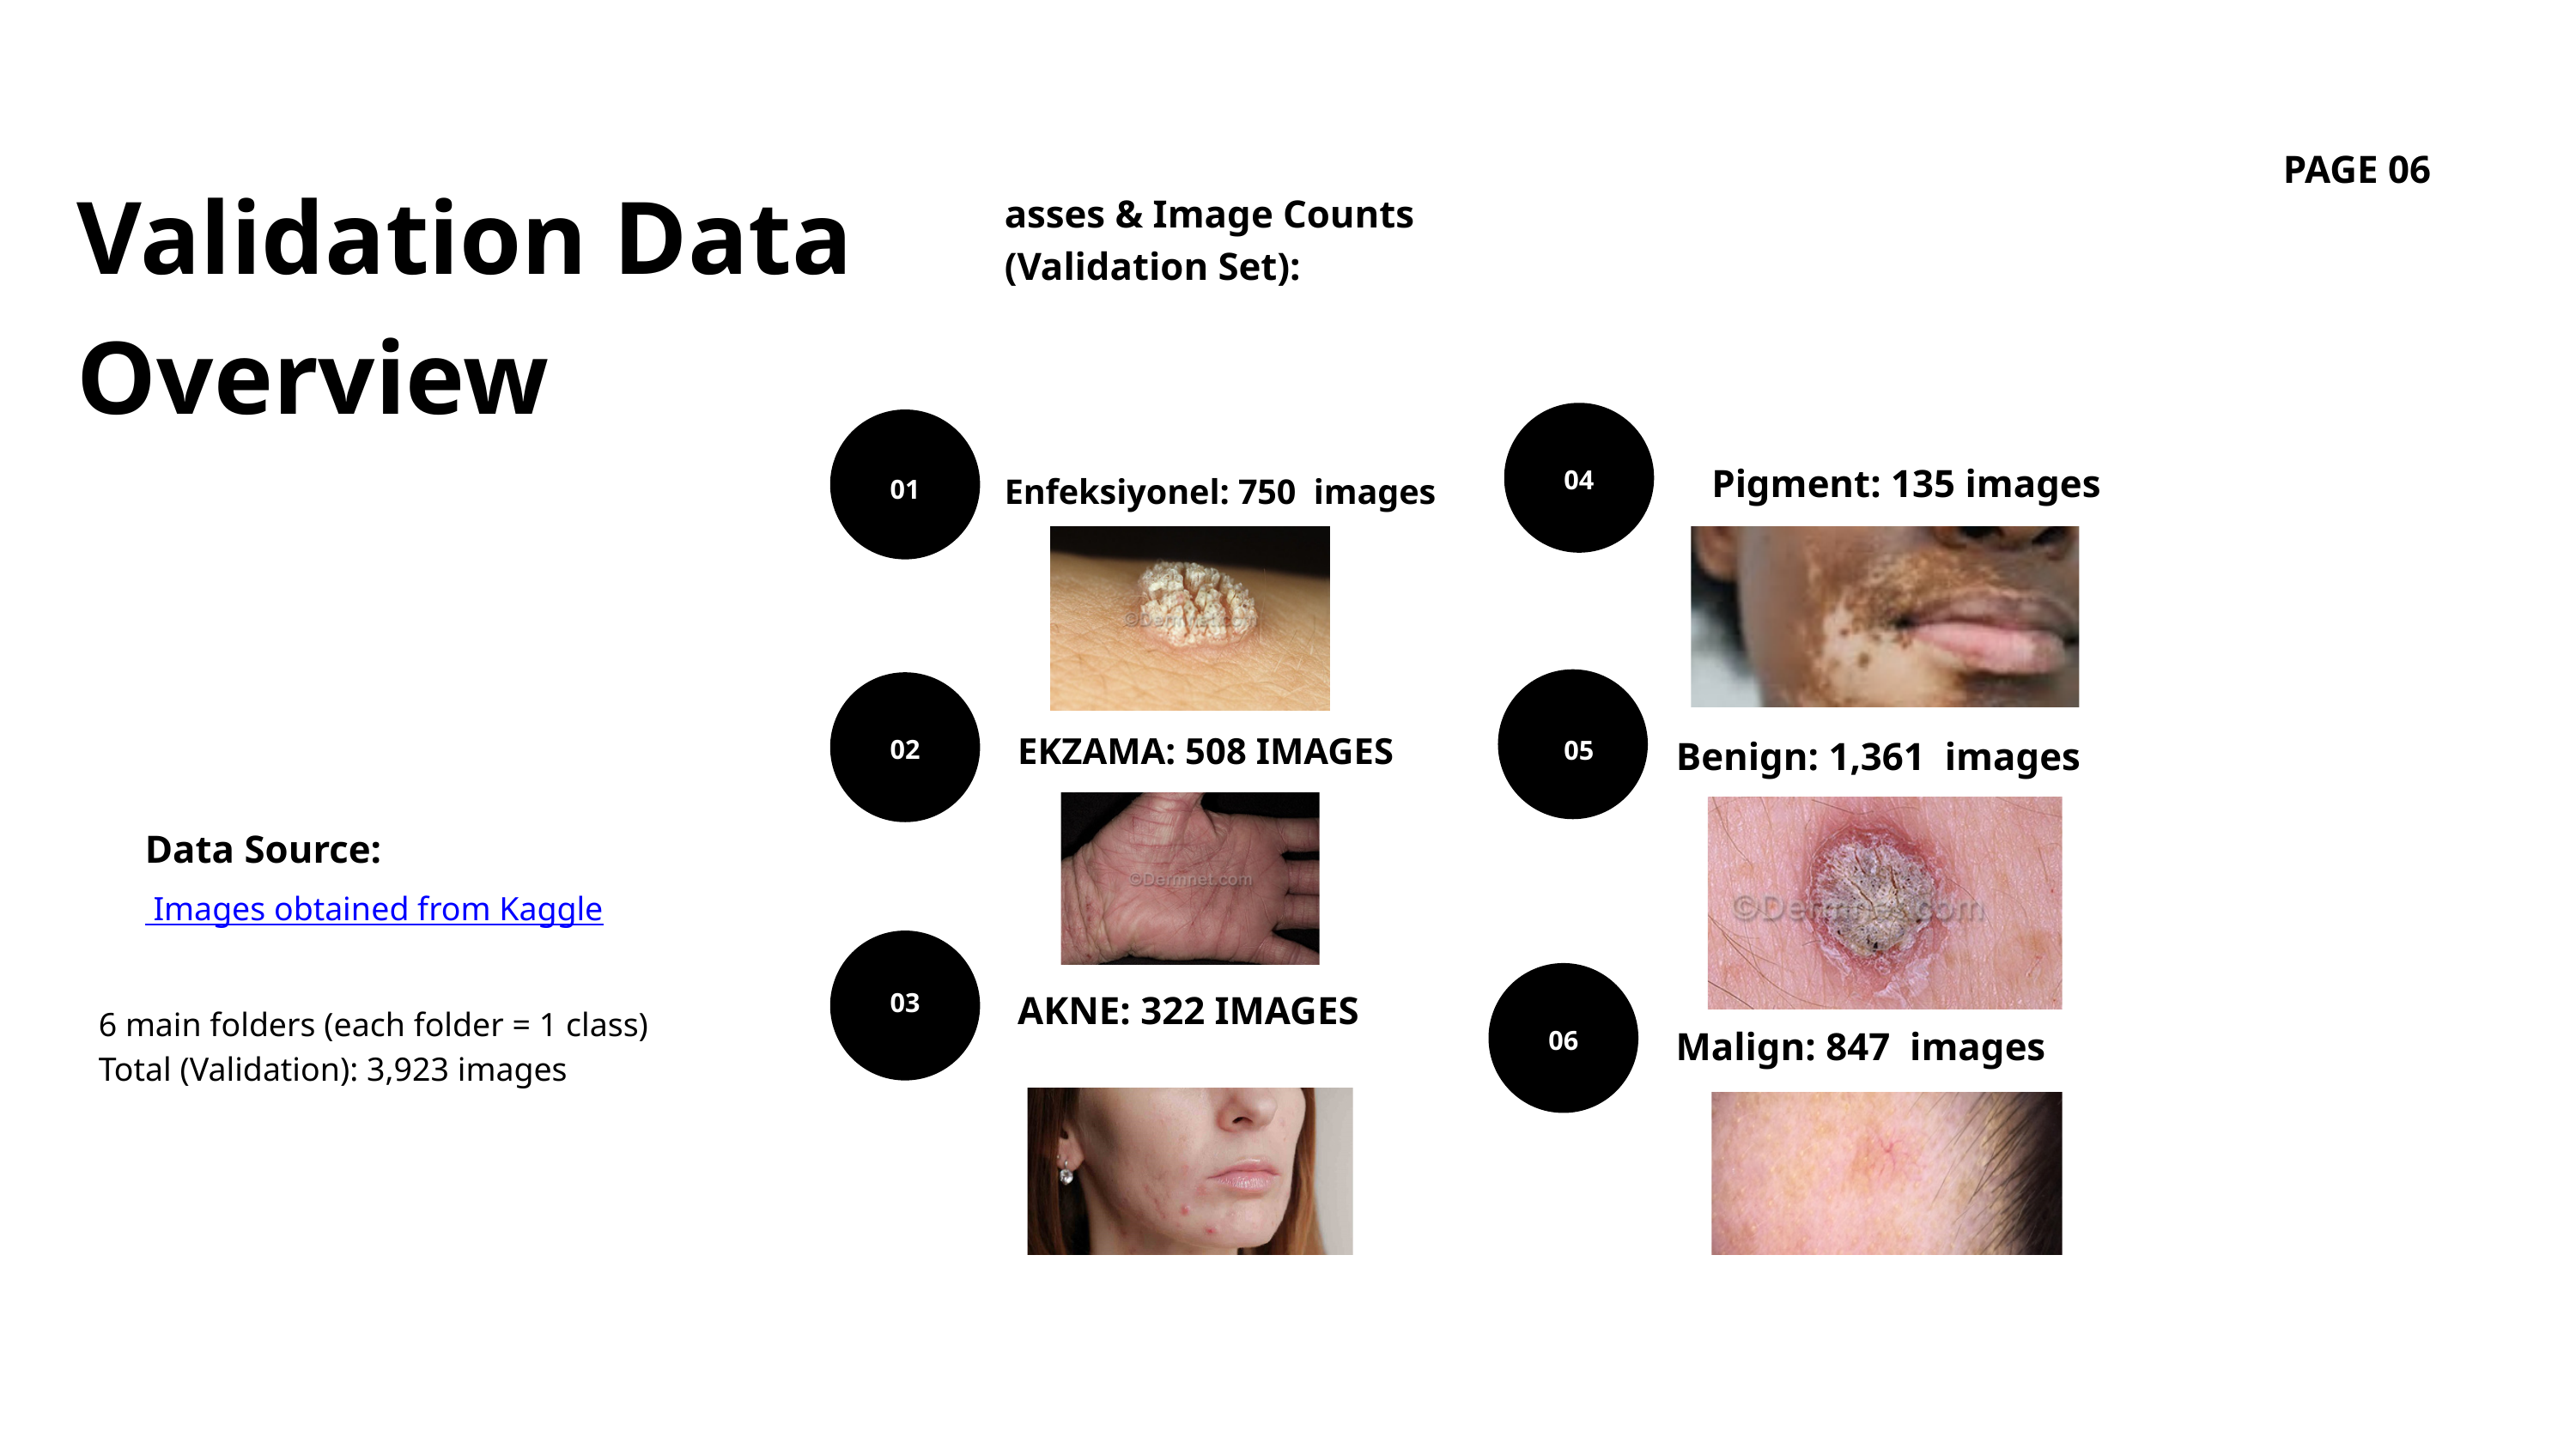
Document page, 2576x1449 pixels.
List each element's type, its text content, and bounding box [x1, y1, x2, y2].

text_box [829, 930, 981, 1081]
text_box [1488, 962, 1639, 1113]
text_box AKNE: 322 IMAGES [1018, 979, 1484, 1033]
text_box Images obtained from Kaggle [144, 887, 1128, 933]
text_box PAGE 06 [2234, 137, 2432, 191]
text_box Enfeksiyonel: 750 images [1004, 463, 1499, 512]
text_box [1050, 526, 1330, 711]
text_box [1060, 792, 1320, 965]
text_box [1498, 669, 1649, 820]
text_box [829, 409, 981, 560]
text_box 6 main folders (each folder = 1 class) Total (Validation): 3,923 images [98, 997, 906, 1088]
text_box [1711, 1092, 2063, 1255]
text_box Validation Data Overview [76, 154, 1018, 434]
text_box Enfeksiyonel: 750 images [1658, 463, 1811, 512]
text_box [1707, 797, 2063, 1009]
text_box Benign: 1,361 images [1675, 725, 2235, 779]
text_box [829, 671, 981, 822]
text_box asses & Image Counts (Validation Set): [1004, 183, 1564, 288]
text_box [1691, 526, 2080, 707]
text_box EKZAMA: 508 IMAGES [1018, 721, 1493, 772]
text_box Pigment: 135 images [1711, 452, 2518, 505]
text_box Data Source: [144, 818, 704, 871]
text_box Malign: 847 images [1675, 1016, 2482, 1069]
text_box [1504, 402, 1655, 554]
text_box [1027, 1088, 1353, 1255]
